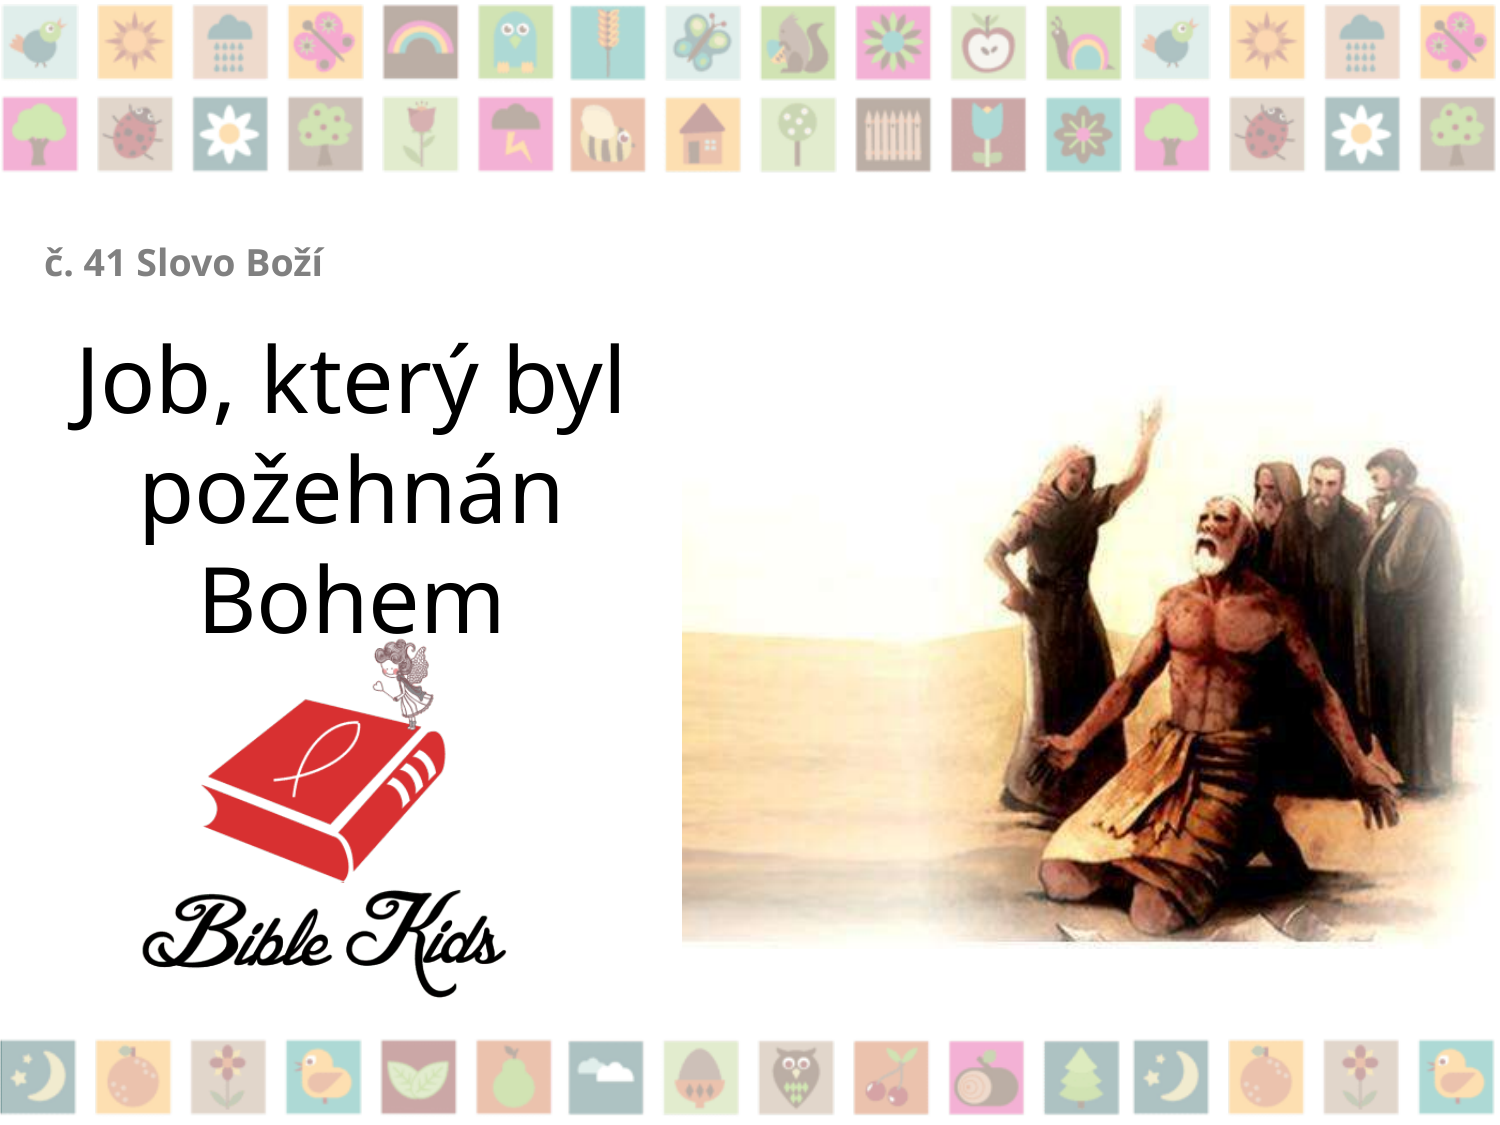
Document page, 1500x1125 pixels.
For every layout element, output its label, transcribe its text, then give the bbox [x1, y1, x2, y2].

picture [681, 331, 1500, 950]
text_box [0, 1028, 1500, 1118]
text_box č. 41 Slovo Boží [29, 231, 561, 292]
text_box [0, 3, 1500, 181]
picture [117, 600, 544, 1027]
text_box Job, který byl požehnán Bohem [29, 314, 675, 659]
